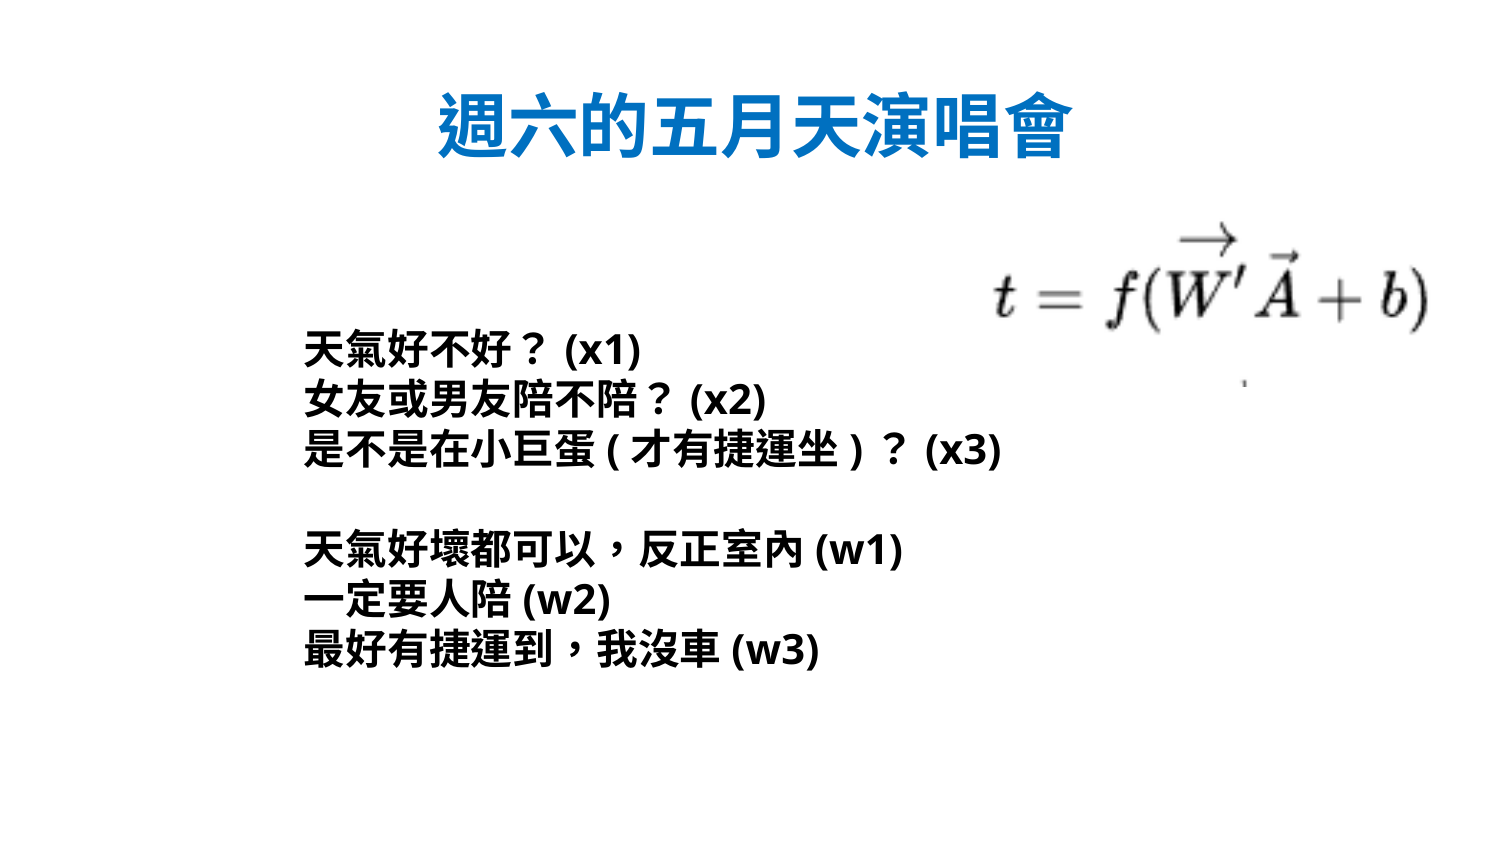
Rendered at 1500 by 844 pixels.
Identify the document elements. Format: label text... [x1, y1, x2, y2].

title 週六的五月天演唱會 [76, 22, 1436, 226]
text_box 天氣好不好？(x1) 女友或男友陪不陪？(x2) 是不是在小巨蛋(才有捷運坐)？(x3) 天氣好壞都可以，反正室內(w1) 一定要人陪(w2) 最好有捷運到，我沒車(w3) [289, 315, 1306, 681]
picture [985, 197, 1468, 387]
